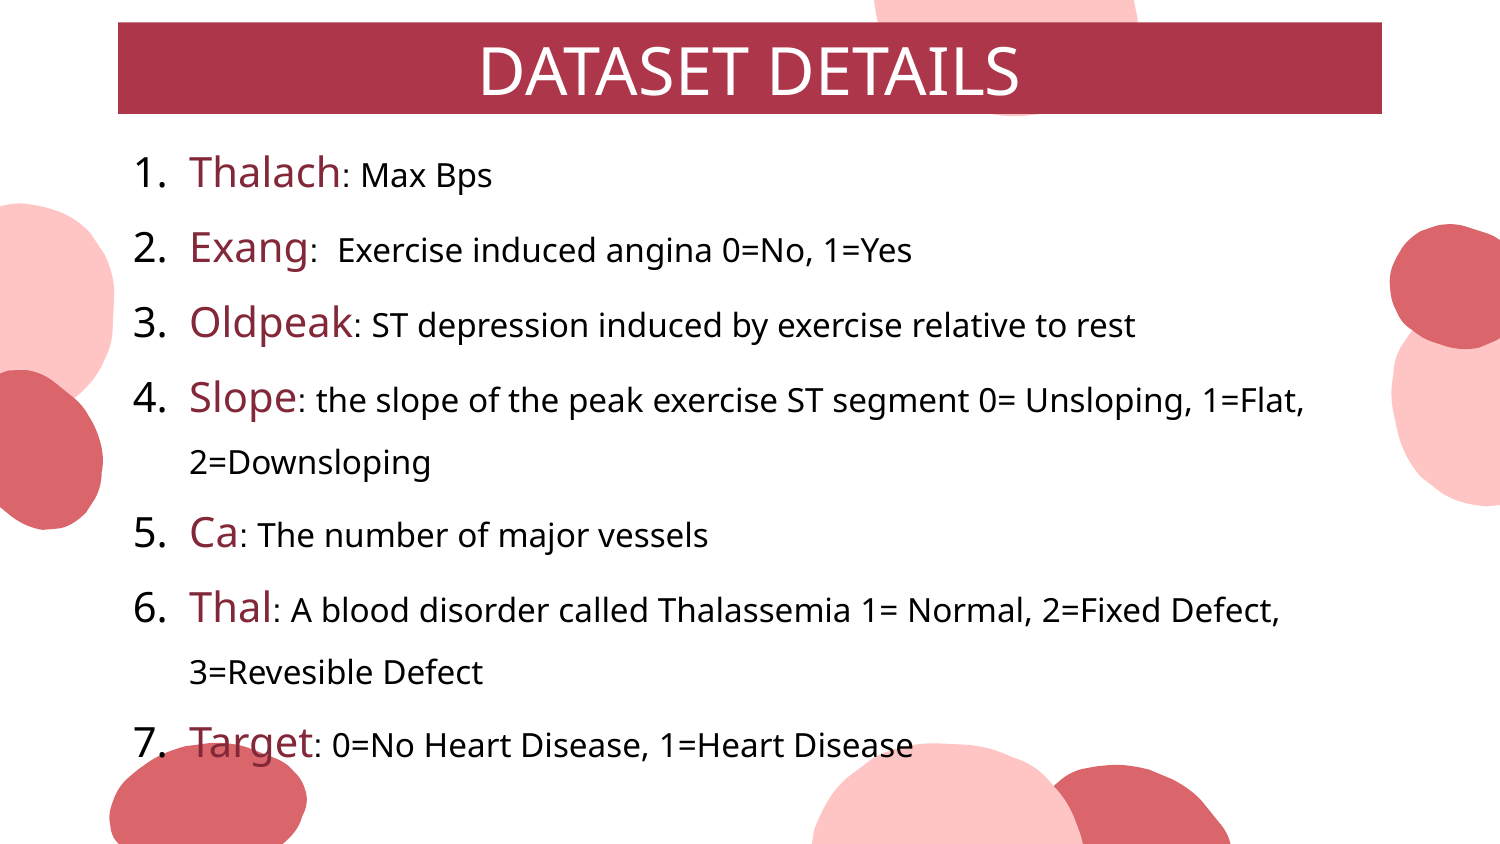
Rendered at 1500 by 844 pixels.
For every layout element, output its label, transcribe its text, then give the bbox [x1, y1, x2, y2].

title DATASET DETAILS [118, 22, 1382, 113]
text_box Thalach: Max Bps Exang: Exercise induced angina 0=No, 1=Yes Oldpeak: ST depression induced by exercise relative to rest Slope: the slope of the peak exercise ST segment 0= Unsloping, 1=Flat, 2=Downsloping Ca: The number of major vessels Thal: A blood disorder called Thalassemia 1= Normal, 2=Fixed Defect, 3=Revesible Defect Target: 0=No Heart Disease, 1=Heart Disease [118, 113, 1382, 844]
